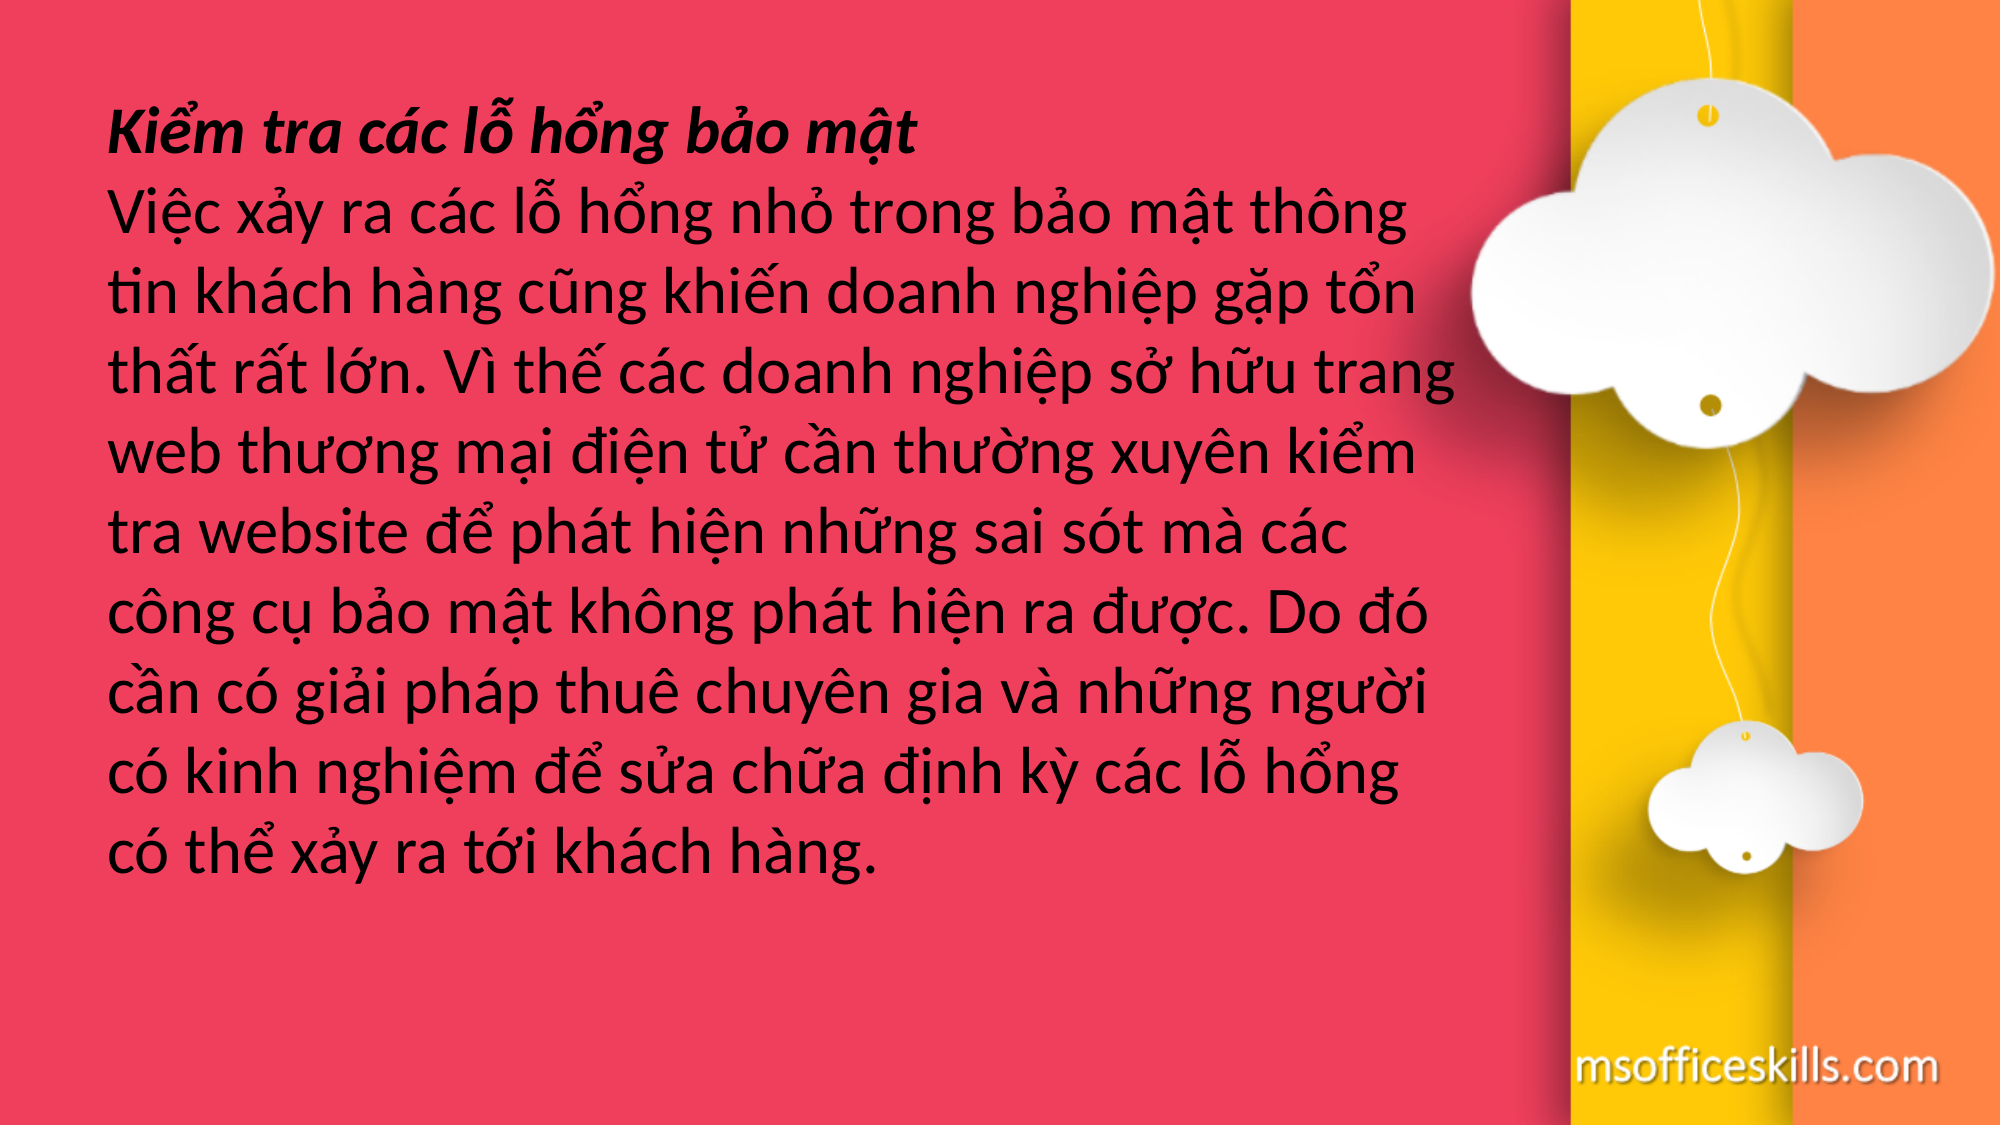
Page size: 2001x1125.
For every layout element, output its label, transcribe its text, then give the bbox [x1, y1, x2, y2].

picture [0, 0, 2000, 1125]
text_box Kiểm tra các lỗ hổng bảo mật Việc xảy ra các lỗ hổng nhỏ trong bảo mật thông tin khách hàng cũng khiến doanh nghiệp gặp tổn thất rất lớn. Vì thế các doanh nghiệp sở hữu trang web thương mại điện tử cần thường xuyên kiểm tra website để phát hiện những sai sót mà các công cụ bảo mật không phát hiện ra được. Do đó cần có giải pháp thuê chuyên gia và những người có kinh nghiệm để sửa chữa định kỳ các lỗ hổng có thể xảy ra tới khách hàng. [92, 79, 1485, 940]
